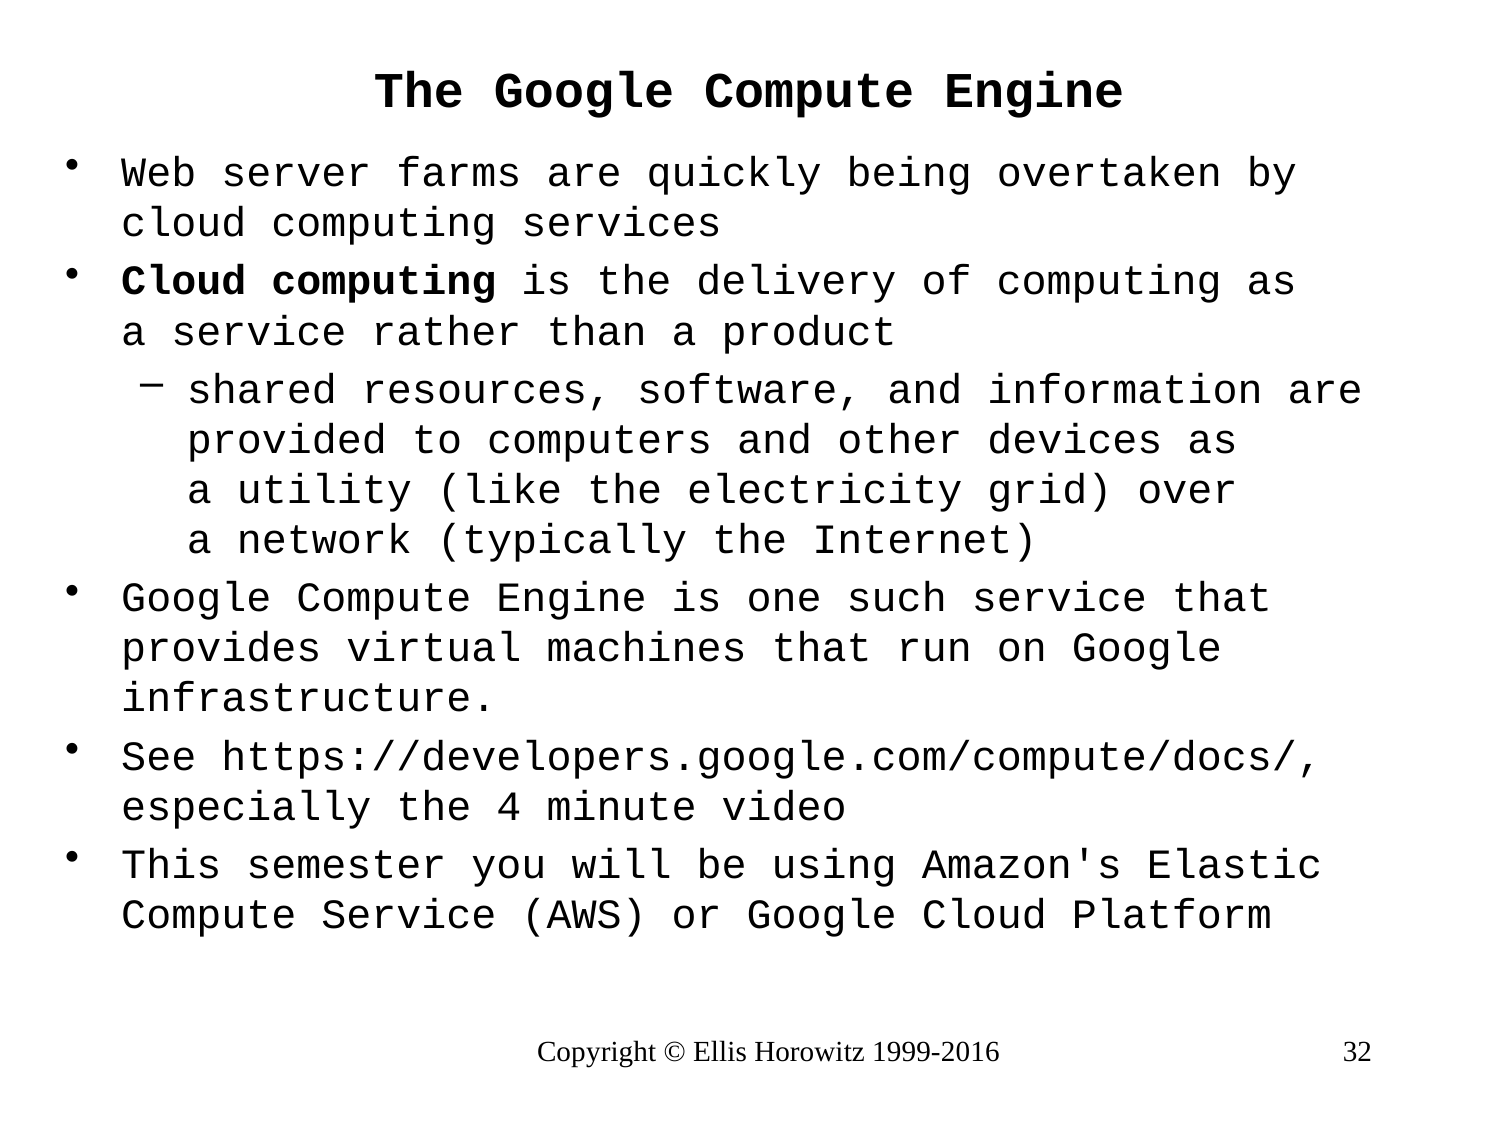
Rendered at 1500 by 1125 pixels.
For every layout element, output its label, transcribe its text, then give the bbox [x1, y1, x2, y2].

list Web server farms are quickly being overtaken by cloud computing services Cloud computing is the delivery of computing as a service rather than a product shared resources, software, and information are provided to computers and other devices as a utility (like the electricity grid) over a network (typically the Internet) Google Compute Engine is one such service that provides virtual machines that run on Google infrastructure. See https://developers.google.com/compute/docs/, especially the 4 minute video This semester you will be using Amazon's Elastic Compute Service (AWS) or Google Cloud Platform [50, 137, 1413, 1075]
title The Google Compute Engine [111, 37, 1387, 137]
slide_number 32 [1074, 1024, 1388, 1101]
footer Copyright © Ellis Horowitz 1999-2016 [512, 1024, 1026, 1101]
